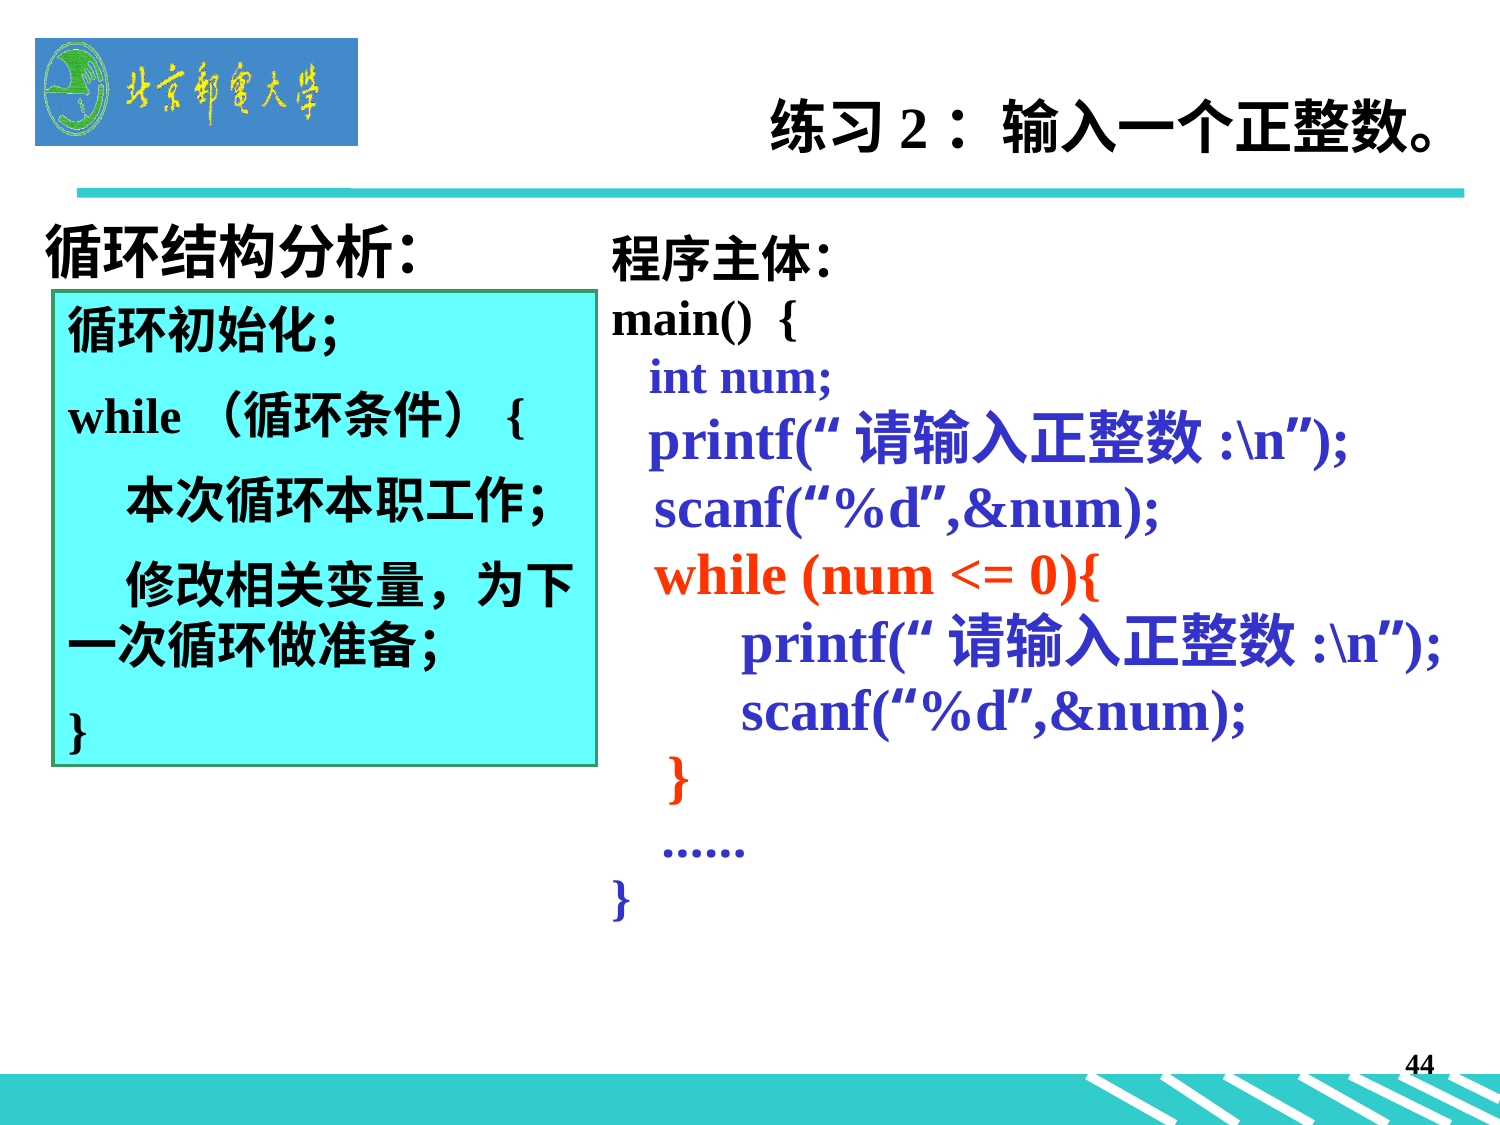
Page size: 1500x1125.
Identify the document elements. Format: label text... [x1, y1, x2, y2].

title 练习2：输入一个正整数。 [207, 66, 1483, 185]
list 程序主体： main() { int num; printf(“请输入正整数:\n”); scanf(“%d”,&num); while (num <= 0){ printf(“请输入正整数:\n”); scanf(“%d”,&num); } …… } [596, 231, 1500, 989]
text_box 循环结构分析： [29, 208, 538, 293]
text_box 循环初始化； while（循环条件）{ 本次循环本职工作； 修改相关变量，为下 一次循环做准备； } [53, 290, 597, 766]
picture [34, 37, 358, 146]
slide_number 44 [1137, 1037, 1451, 1113]
